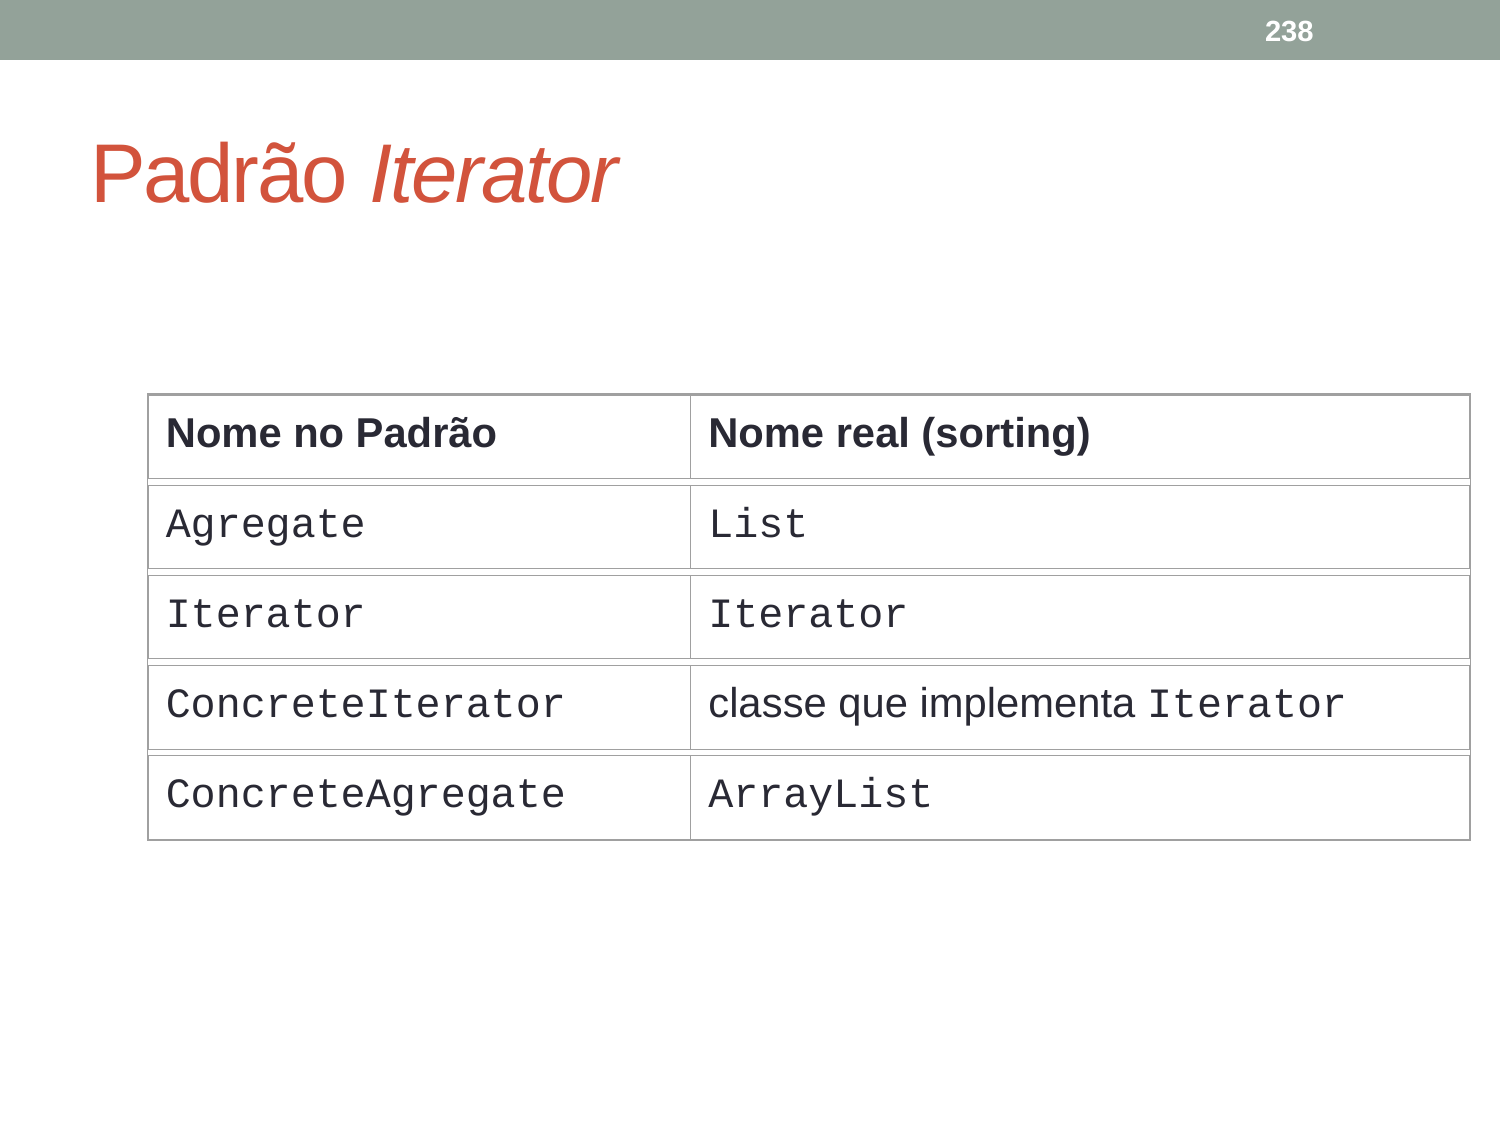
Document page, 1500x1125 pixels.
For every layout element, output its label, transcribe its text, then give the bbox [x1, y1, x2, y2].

title Padrão Iterator [75, 87, 1425, 250]
slide_number 238 [1250, 3, 1425, 57]
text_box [147, 393, 1471, 841]
